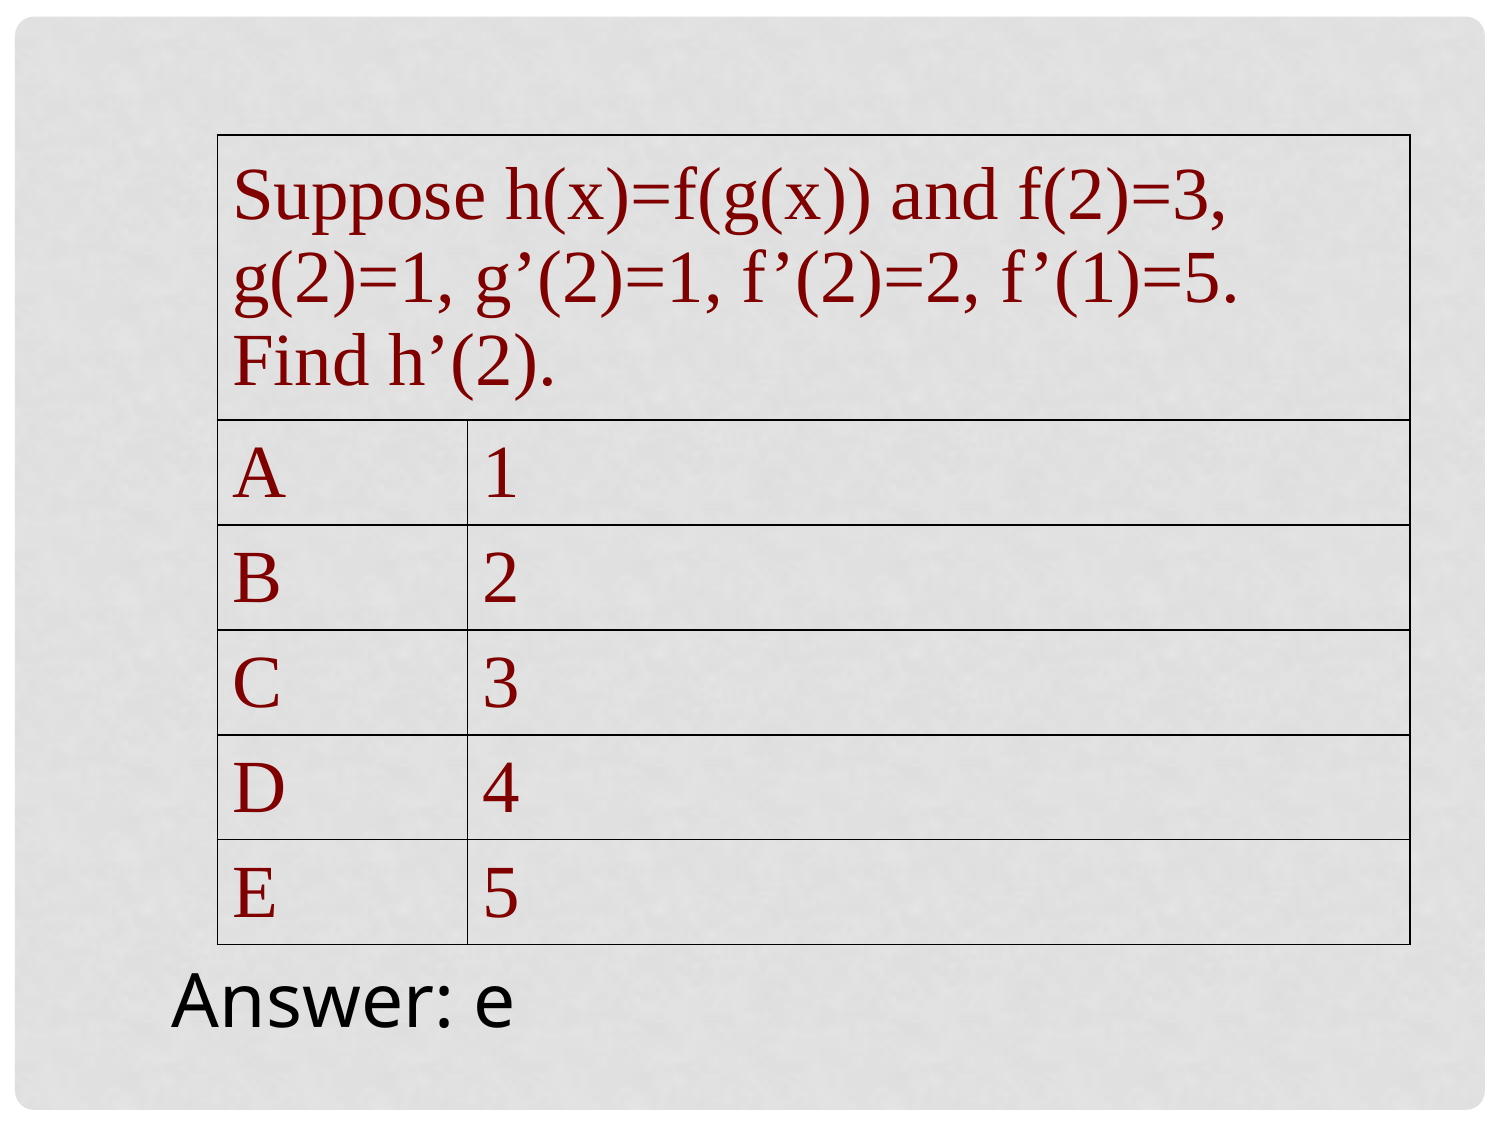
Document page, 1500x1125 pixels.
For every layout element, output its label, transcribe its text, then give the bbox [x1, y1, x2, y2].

text_box Answer: e [157, 944, 531, 1050]
table_cell 2 [468, 526, 1409, 629]
table_cell 4 [468, 736, 1409, 839]
table_cell E [218, 840, 467, 944]
table_cell 1 [468, 421, 1409, 524]
table_header Suppose h(x)=f(g(x)) and f(2)=3, g(2)=1, g’(2)=1, f’(2)=2, f’(1)=5. Find h’(2). [218, 136, 1409, 419]
table_cell 5 [468, 840, 1409, 944]
table_cell 3 [468, 631, 1409, 734]
table_cell D [218, 736, 467, 839]
table_cell A [218, 421, 467, 524]
table_cell C [218, 631, 467, 734]
table_cell B [218, 526, 467, 629]
